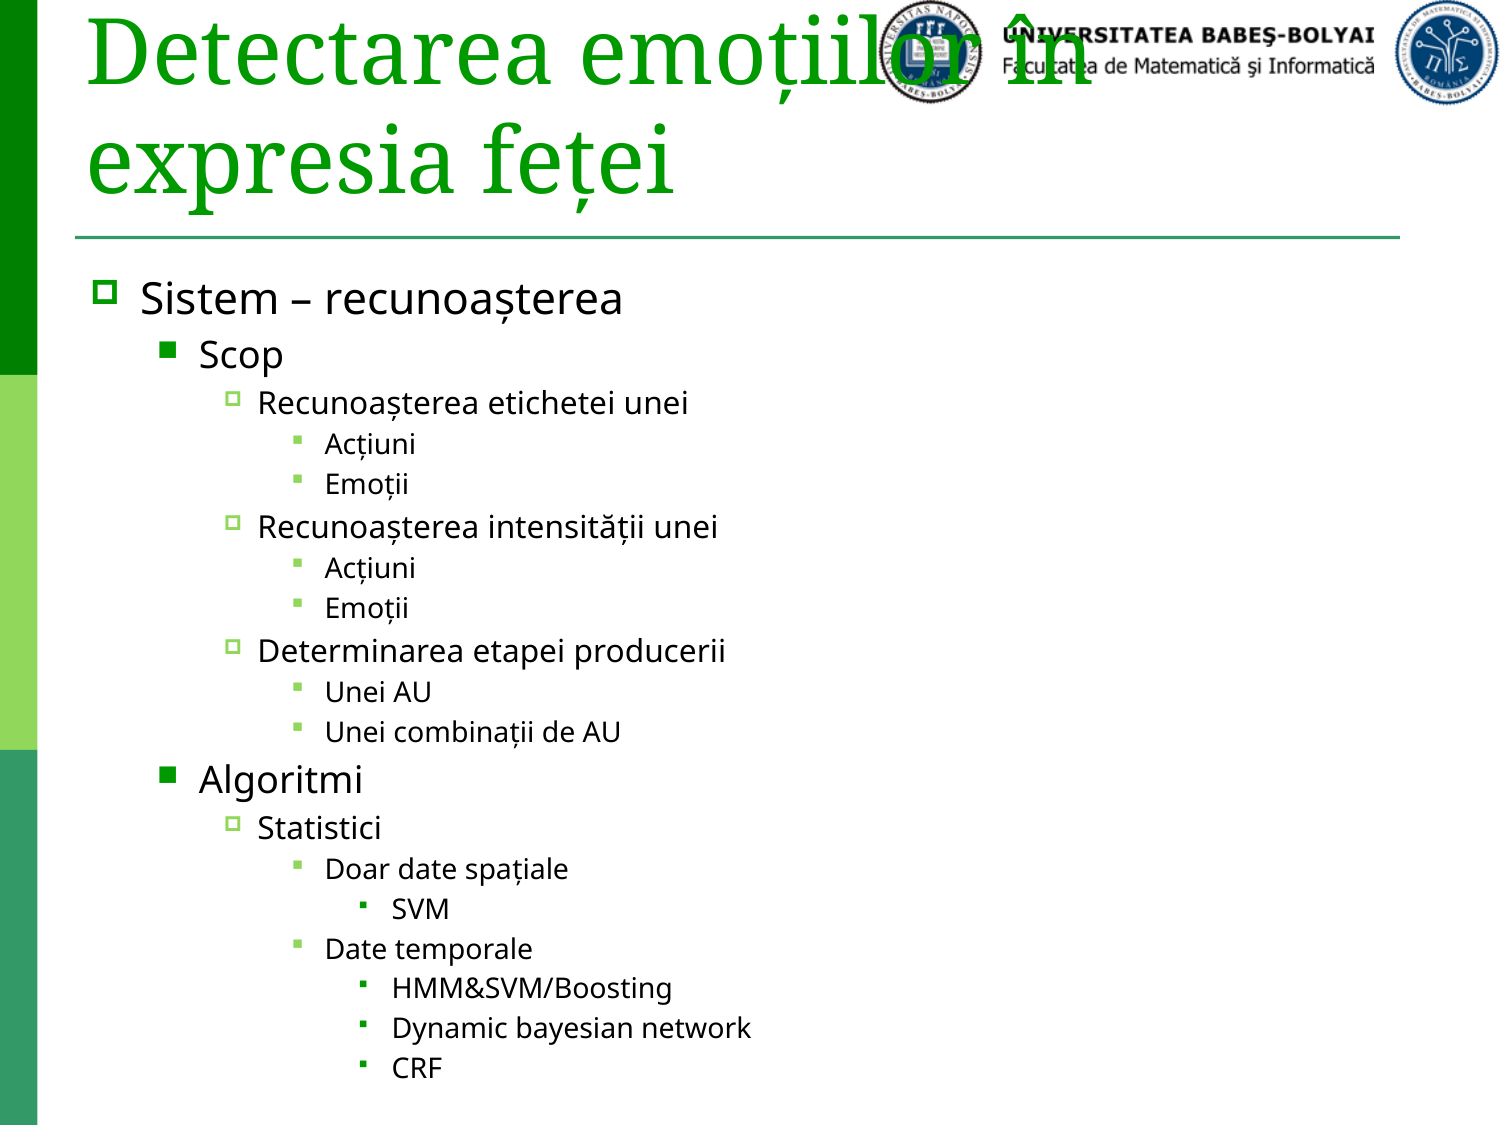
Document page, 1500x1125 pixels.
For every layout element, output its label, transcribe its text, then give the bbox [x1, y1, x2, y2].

title Detectarea emoțiilor în expresia feței [70, 82, 1483, 220]
picture [878, 0, 1500, 106]
list Sistem – recunoașterea Scop Recunoașterea etichetei unei Acțiuni Emoții Recunoașterea intensității unei Acțiuni Emoții Determinarea etapei producerii Unei AU Unei combinații de AU Algoritmi Statistici Doar date spațiale SVM Date temporale HMM&SVM/Boosting Dynamic bayesian network CRF [75, 262, 1483, 1094]
